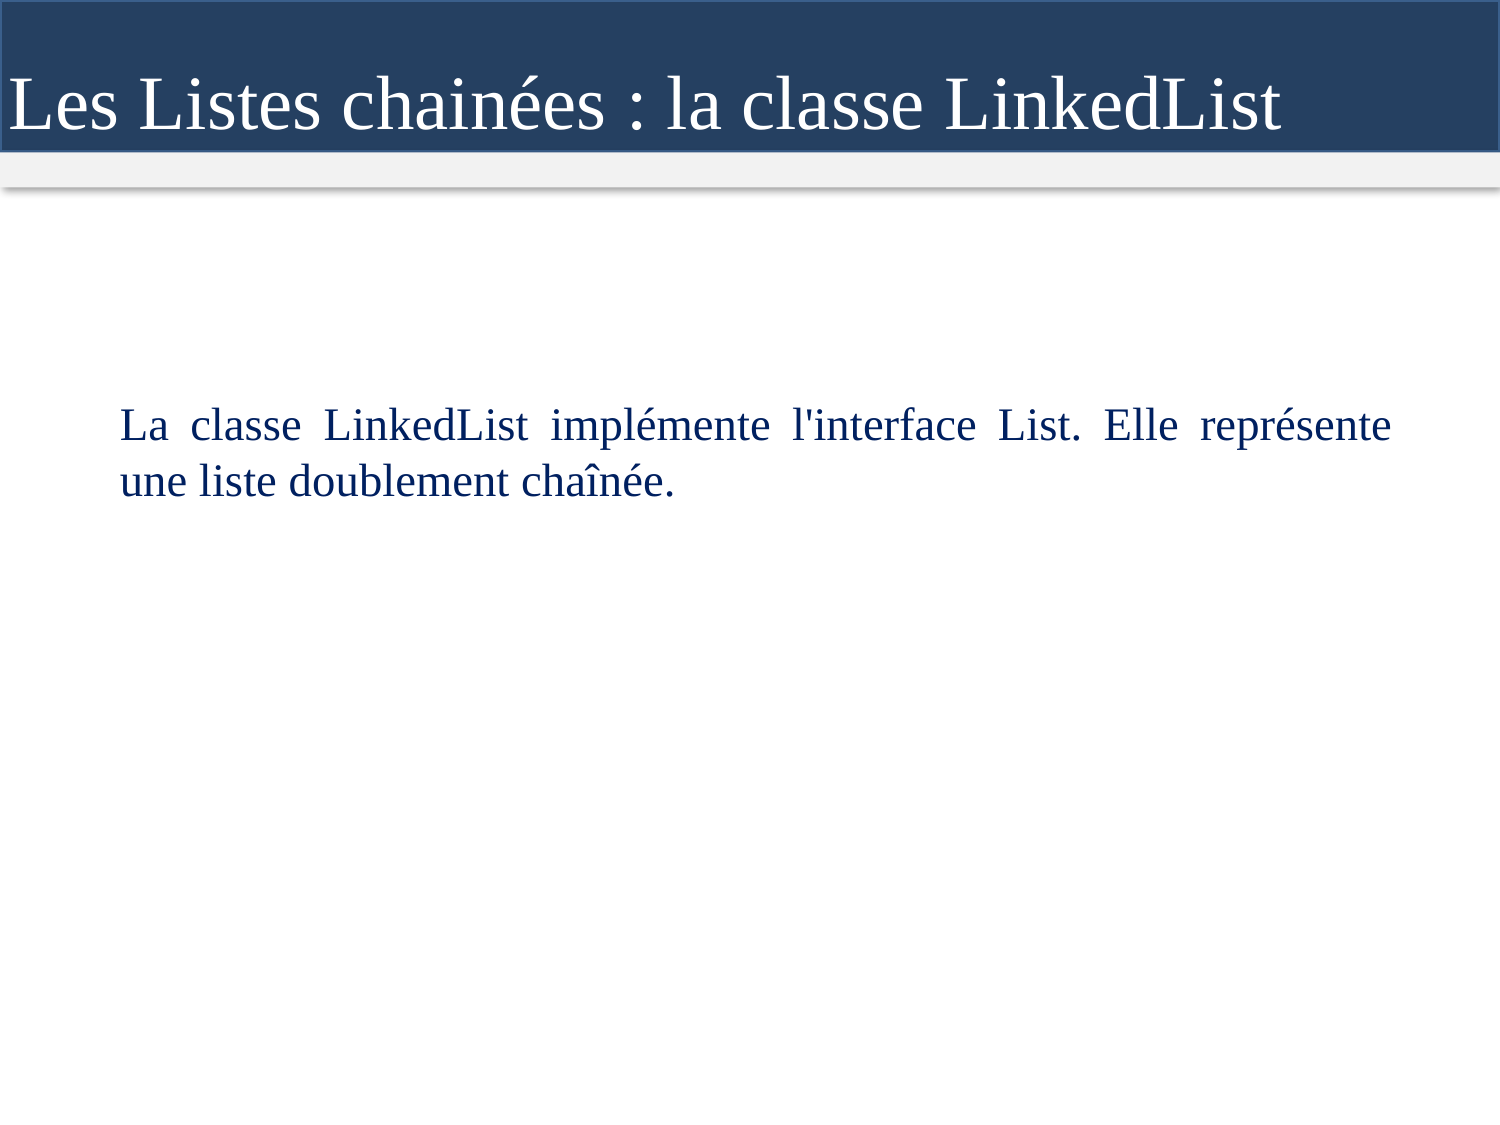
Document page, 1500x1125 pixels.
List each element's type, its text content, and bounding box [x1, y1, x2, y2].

text_box [0, 150, 1500, 190]
list La classe LinkedList implémente l'interface List. Elle représente une liste doublement chaînée. [58, 386, 1409, 517]
text_box Les Listes chainées : la classe LinkedList [0, 44, 1336, 150]
text_box [0, 0, 1500, 149]
